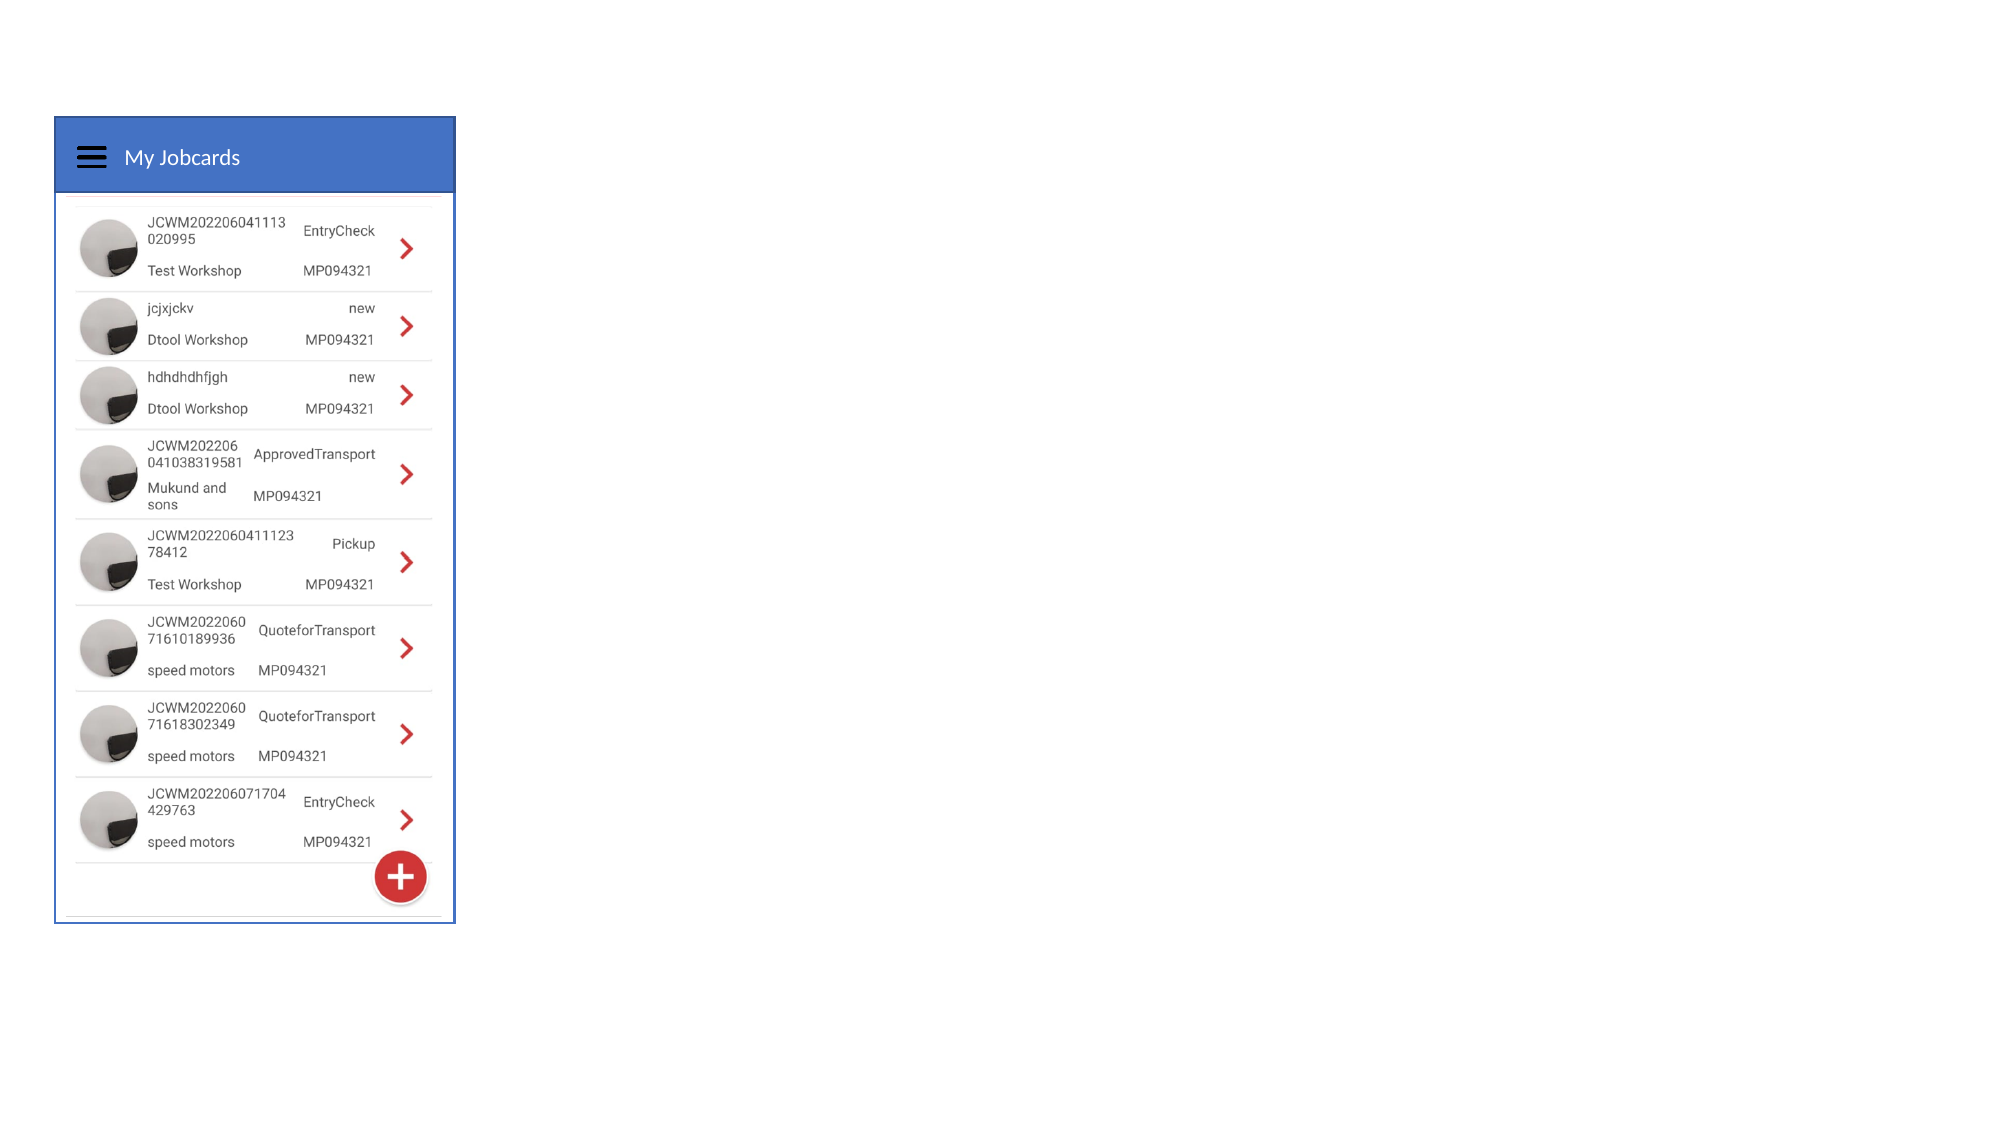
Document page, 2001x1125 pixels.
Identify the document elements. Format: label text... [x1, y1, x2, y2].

text_box [54, 116, 456, 193]
text_box My Jobcards [109, 134, 256, 178]
picture [66, 196, 445, 917]
picture [69, 135, 114, 179]
text_box [54, 193, 456, 924]
